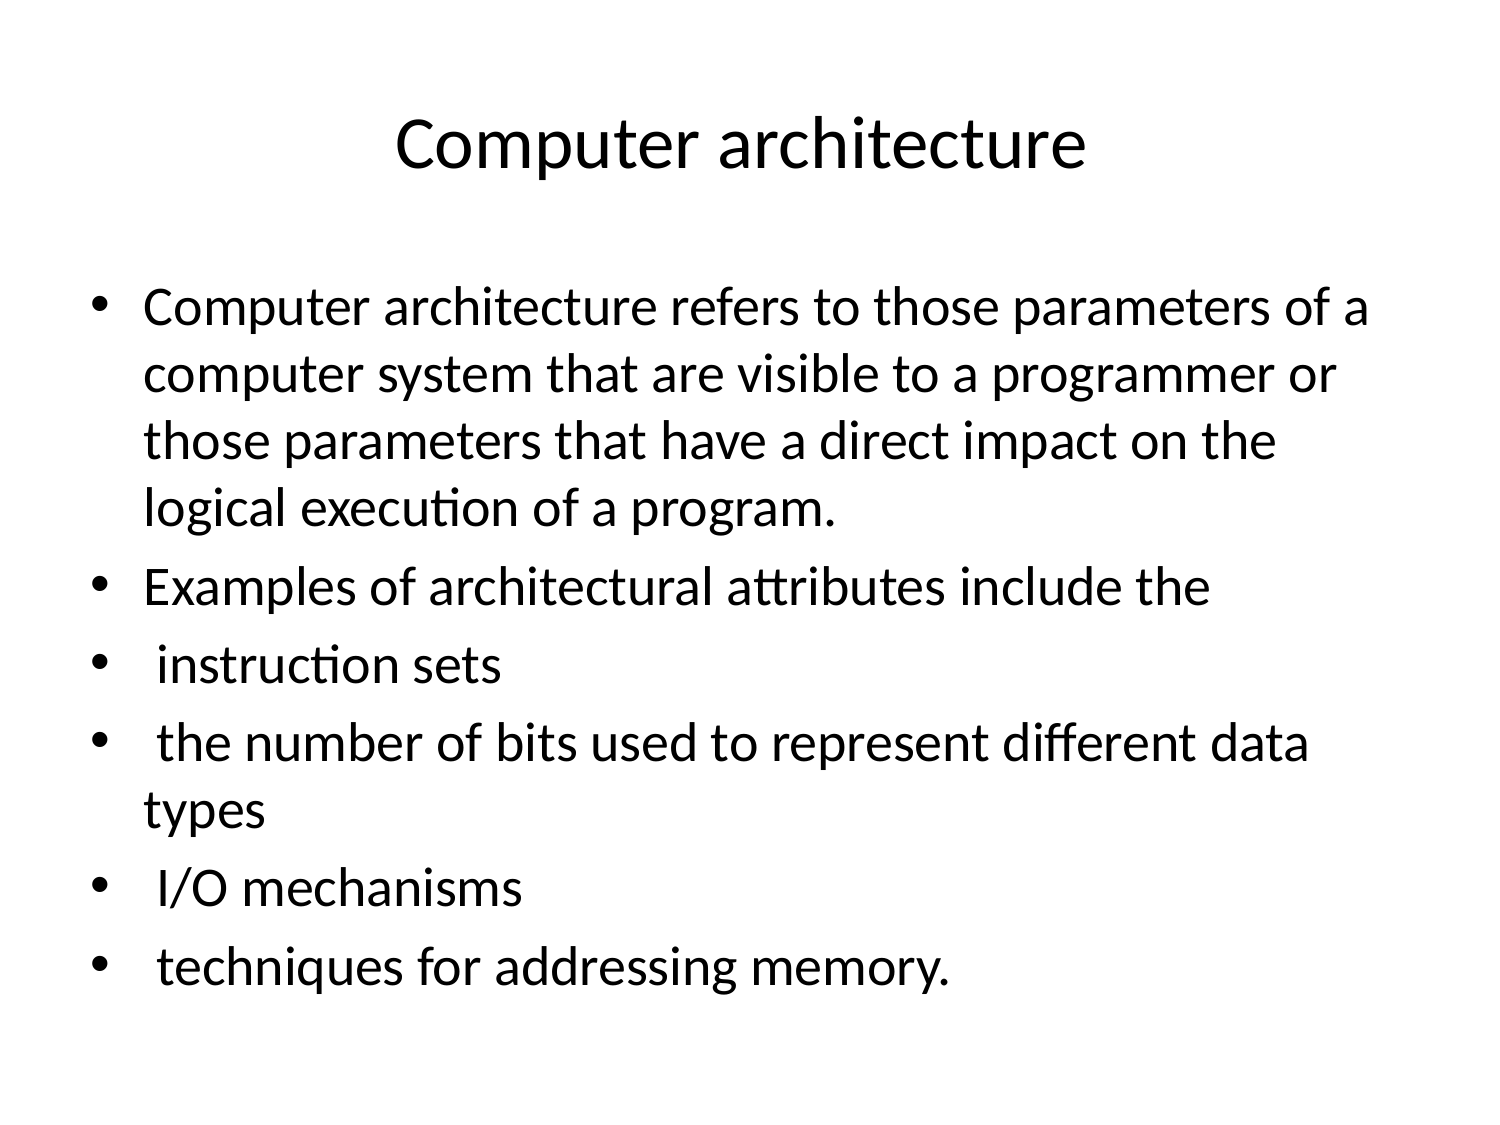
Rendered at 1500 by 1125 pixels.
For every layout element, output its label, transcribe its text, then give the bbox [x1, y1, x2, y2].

list Computer architecture refers to those parameters of a computer system that are visible to a programmer or those parameters that have a direct impact on the logical execution of a program. Examples of architectural attributes include the instruction sets the number of bits used to represent different data types I/O mechanisms techniques for addressing memory. [75, 262, 1425, 1005]
title Computer architecture [75, 45, 1425, 233]
